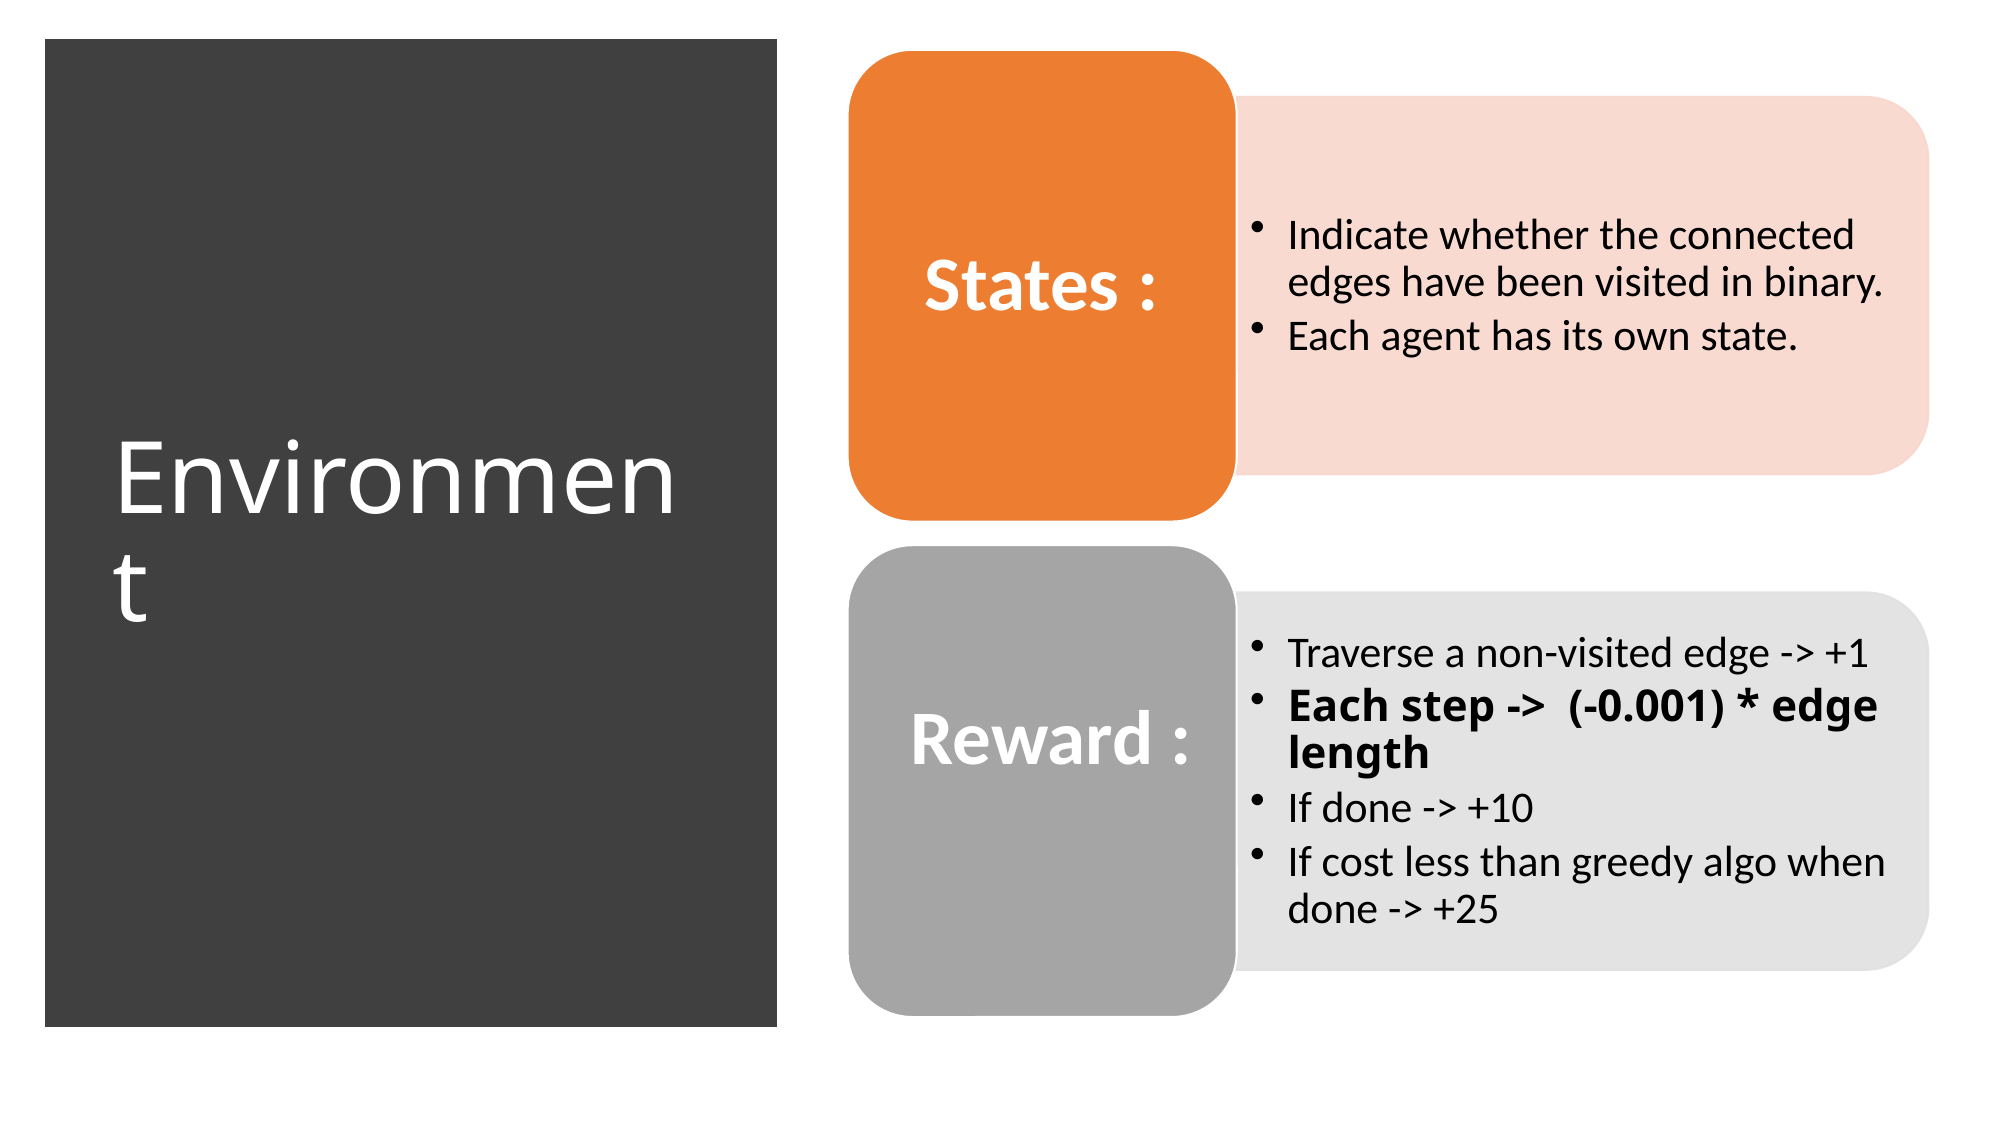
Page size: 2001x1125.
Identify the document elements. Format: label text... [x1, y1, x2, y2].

title Environment [97, 104, 722, 967]
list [847, 49, 1929, 1018]
text_box [54, 49, 768, 1018]
